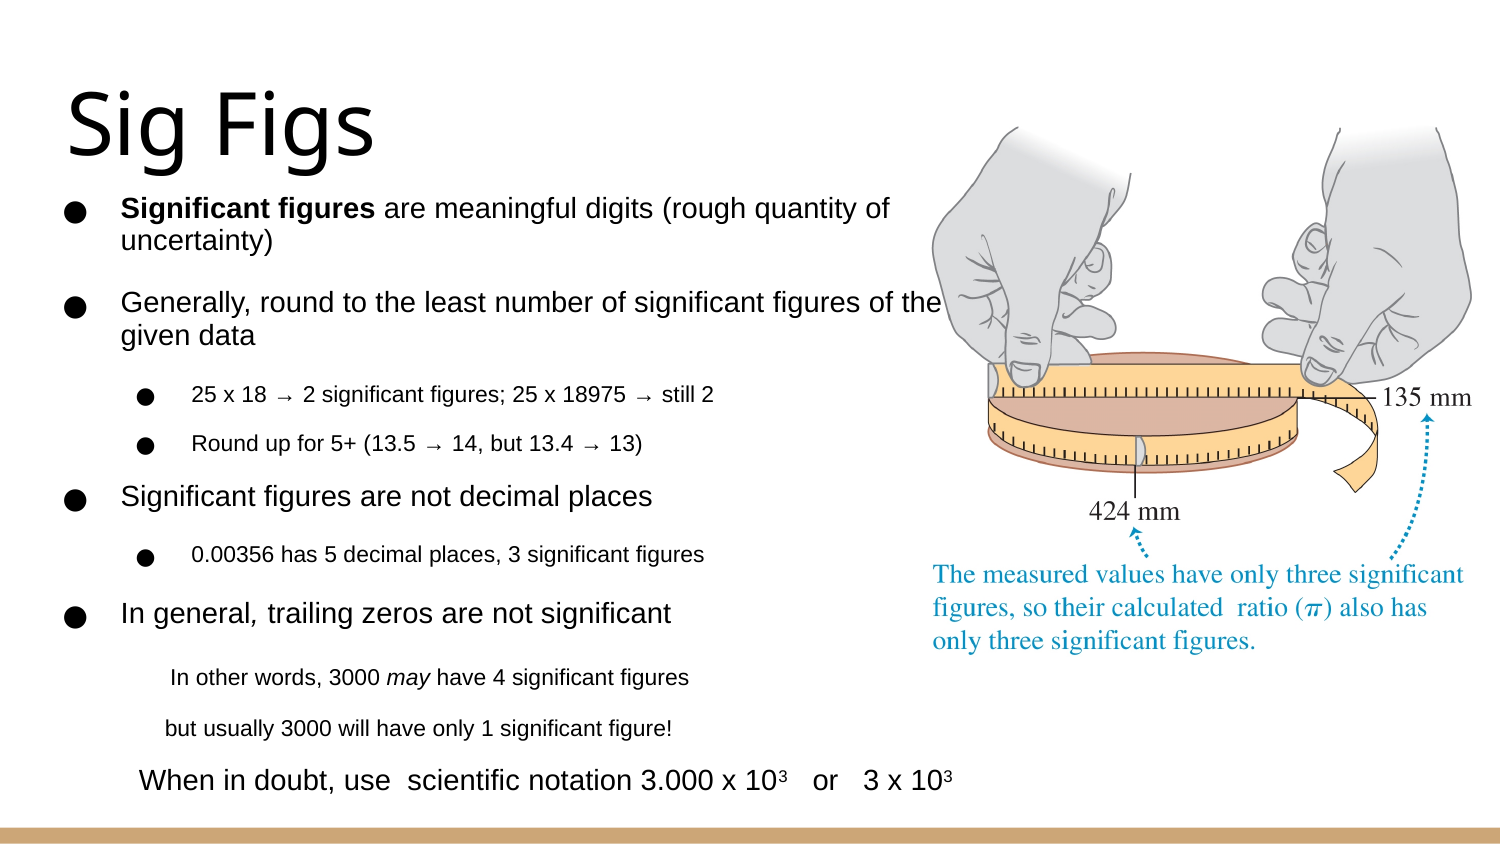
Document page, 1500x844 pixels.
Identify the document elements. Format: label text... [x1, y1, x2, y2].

title Sig Figs [51, 51, 1449, 188]
text_box Significant figures are meaningful digits (rough quantity of uncertainty) Generally, round to the least number of significant figures of the given data 25 x 18 → 2 significant figures; 25 x 18975 → still 2 Round up for 5+ (13.5 → 14, but 13.4 → 13) Significant figures are not decimal places 0.00356 has 5 decimal places, 3 significant figures In general, trailing zeros are not significant In other words, 3000 may have 4 significant figures but usually 3000 will have only 1 significant figure! When in doubt, use scientific notation 3.000 x 103 or 3 x 103 [51, 188, 954, 738]
picture [927, 122, 1475, 658]
